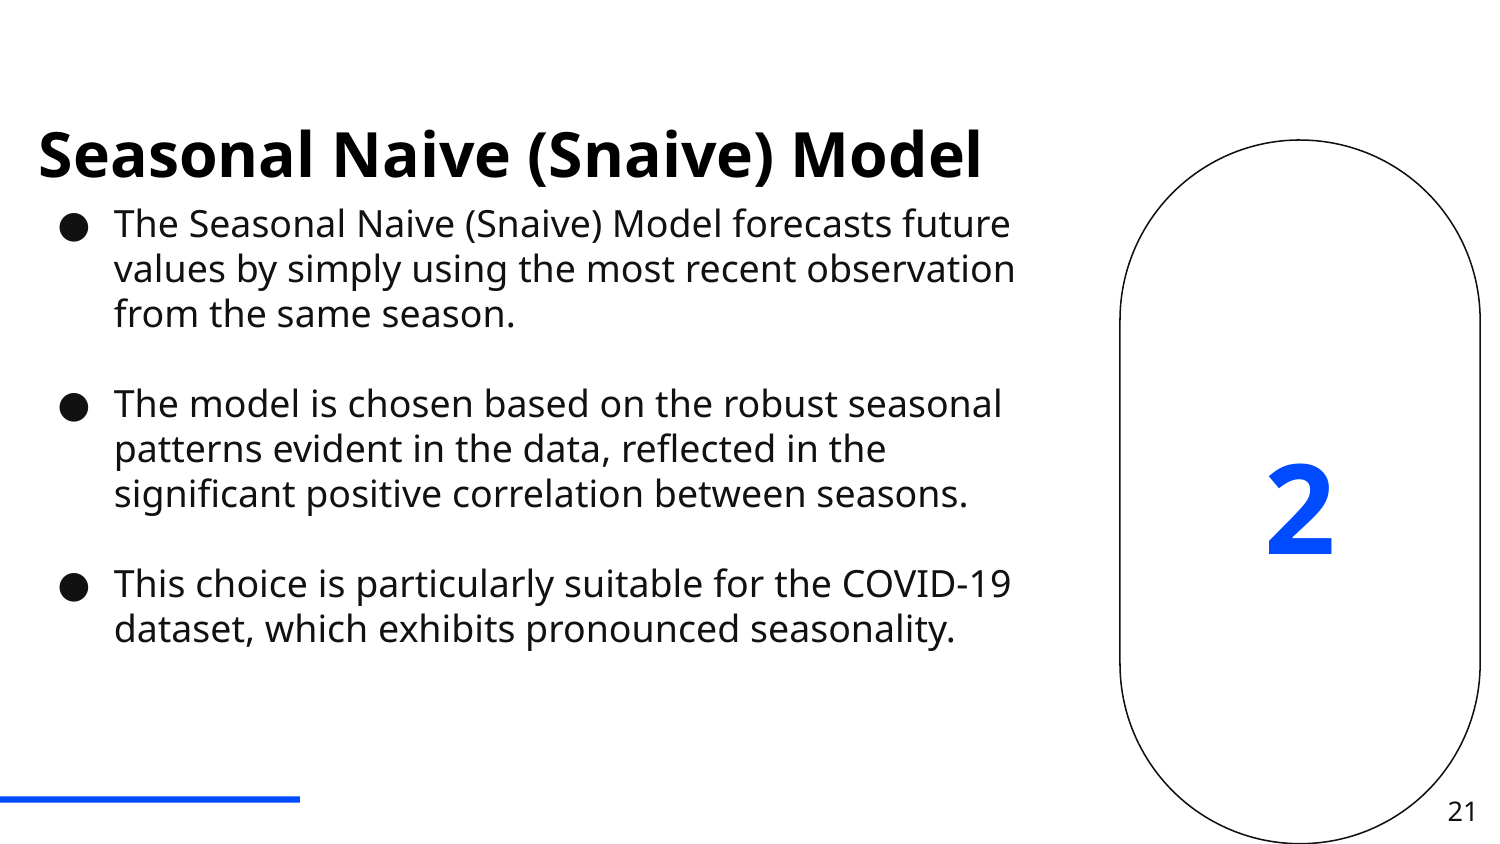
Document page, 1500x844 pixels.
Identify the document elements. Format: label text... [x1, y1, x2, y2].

text_box 2 [1216, 414, 1384, 591]
text_box [0, 796, 300, 803]
slide_number 21 [1403, 779, 1494, 844]
subtitle The Seasonal Naive (Snaive) Model forecasts future values by simply using the most recent observation from the same season. The model is chosen based on the robust seasonal patterns evident in the data, reflected in the significant positive correlation between seasons. This choice is particularly suitable for the COVID-19 dataset, which exhibits pronounced seasonality. [23, 140, 1053, 755]
text_box [1119, 139, 1481, 844]
title Seasonal Naive (Snaive) Model [23, 28, 1011, 140]
